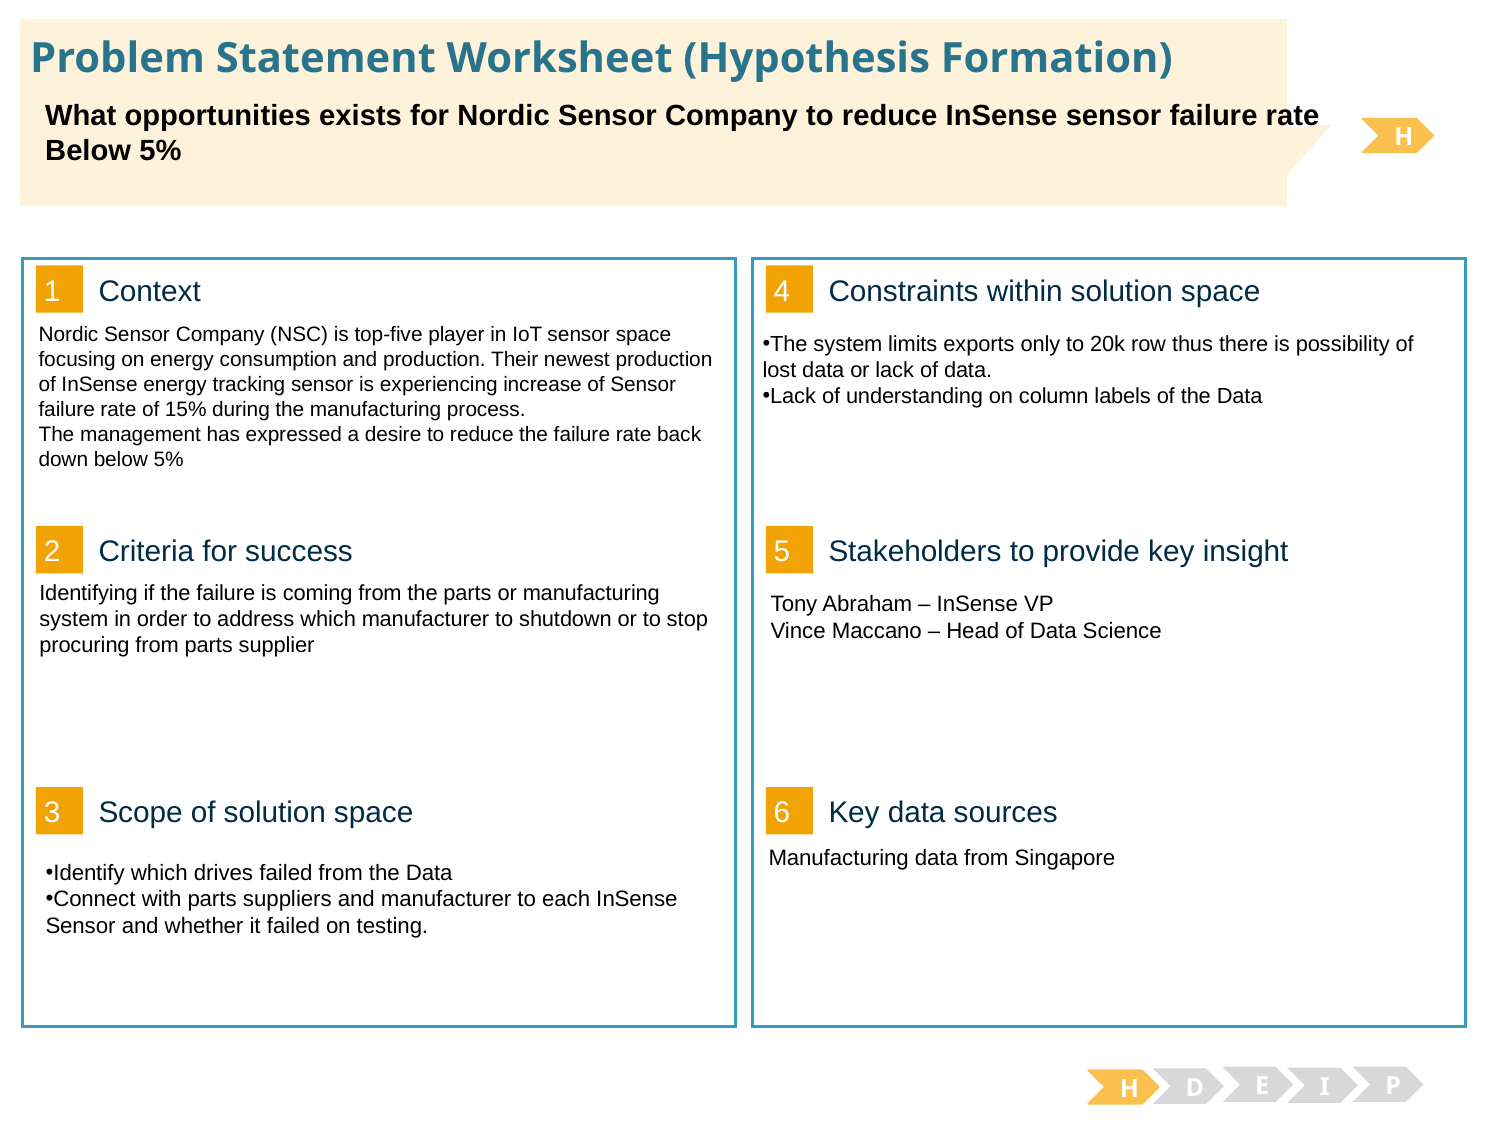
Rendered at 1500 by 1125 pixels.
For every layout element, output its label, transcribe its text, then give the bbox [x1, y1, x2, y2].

text_box E [1222, 1066, 1294, 1103]
text_box What opportunities exists for Nordic Sensor Company to reduce InSense sensor failure rate Below 5% [30, 88, 1439, 170]
text_box Identifying if the failure is coming from the parts or manufacturing system in order to address which manufacturer to shutdown or to stop procuring from parts supplier [24, 571, 734, 807]
text_box I [1287, 1067, 1358, 1103]
text_box H [1088, 1070, 1159, 1104]
text_box [19, 19, 1292, 206]
text_box 3 [35, 812, 84, 835]
text_box Criteria for success [98, 548, 689, 569]
text_box 5 [765, 526, 814, 574]
text_box 6 [765, 787, 814, 834]
title Problem Statement Worksheet (Hypothesis Formation) [30, 31, 1473, 82]
text_box [752, 258, 1466, 1027]
text_box 2 [35, 548, 84, 571]
text_box Key data sources [828, 792, 1419, 830]
text_box Manufacturing data from Singapore [753, 835, 1463, 1013]
text_box D [1152, 1068, 1224, 1104]
text_box P [1352, 1066, 1424, 1103]
text_box Scope of solution space [98, 812, 689, 829]
text_box Tony Abraham – InSense VP Vince Maccano – Head of Data Science [755, 581, 1466, 760]
text_box Context [98, 270, 689, 308]
text_box Stakeholders to provide key insight [828, 531, 1419, 569]
text_box 1 [35, 265, 84, 312]
text_box [22, 258, 736, 1027]
text_box Identify which drives failed from the Data Connect with parts suppliers and manufacturer to each InSense Sensor and whether it failed on testing. [30, 850, 740, 974]
text_box Constraints within solution space [828, 270, 1419, 308]
text_box [23, 580, 733, 812]
text_box Nordic Sensor Company (NSC) is top-five player in IoT sensor space focusing on energy consumption and production. Their newest production of InSense energy tracking sensor is experiencing increase of Sensor failure rate of 15% during the manufacturing process. The management has expressed a desire to reduce the failure rate back down below 5% [23, 312, 733, 548]
text_box 4 [765, 265, 814, 313]
text_box The system limits exports only to 20k row thus there is possibility of lost data or lack of data. Lack of understanding on column labels of the Data [747, 322, 1458, 500]
